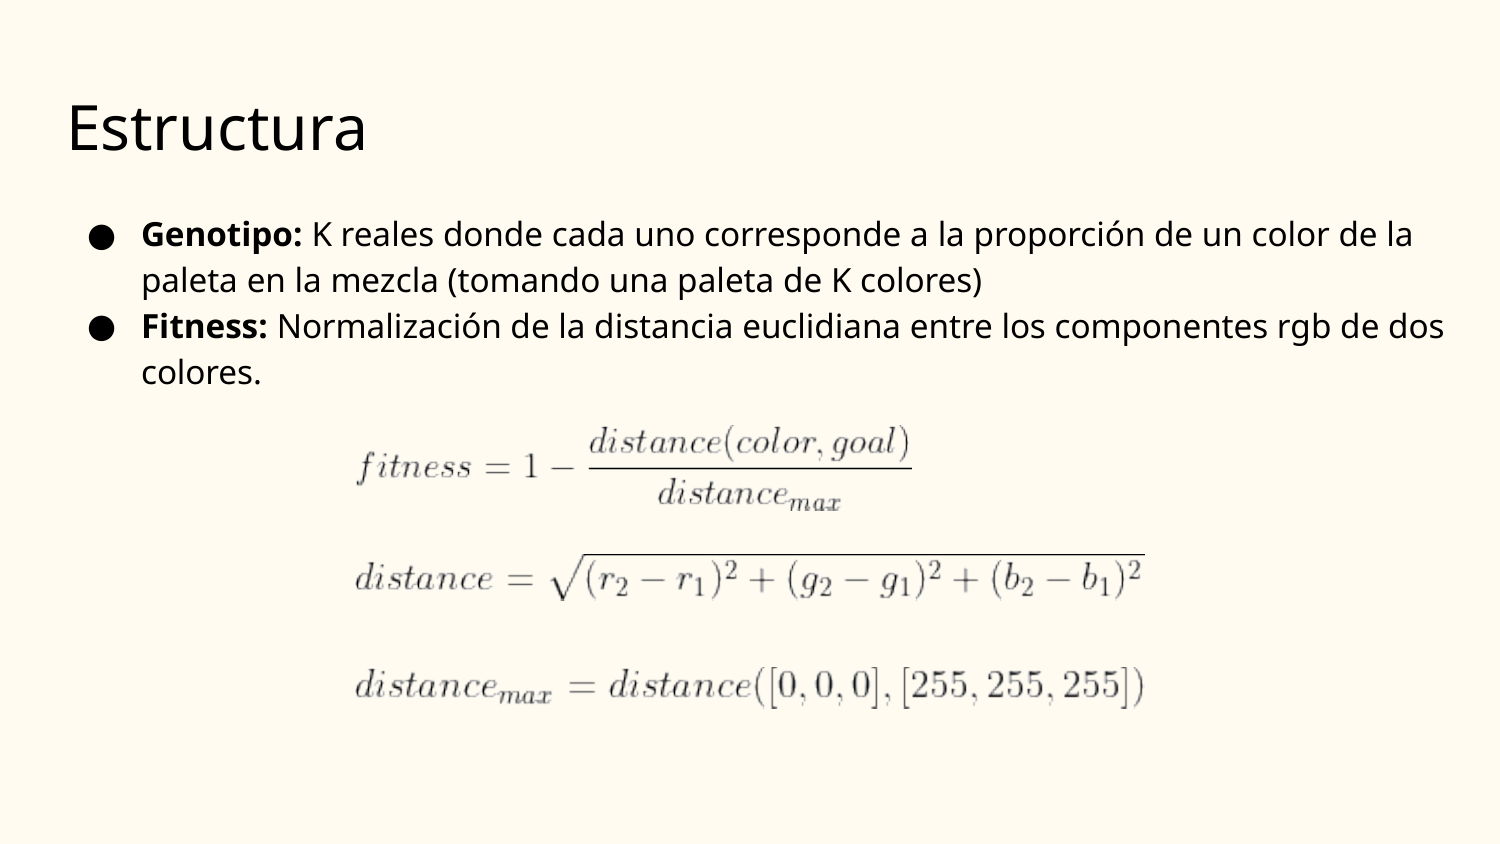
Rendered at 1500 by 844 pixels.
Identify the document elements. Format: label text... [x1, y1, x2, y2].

picture [354, 425, 912, 511]
picture [354, 666, 1146, 709]
picture [354, 554, 1146, 602]
list Genotipo: K reales donde cada uno corresponde a la proporción de un color de la paleta en la mezcla (tomando una paleta de K colores) Fitness: Normalización de la distancia euclidiana entre los componentes rgb de dos colores. [51, 192, 1485, 407]
title Estructura [51, 72, 1449, 174]
